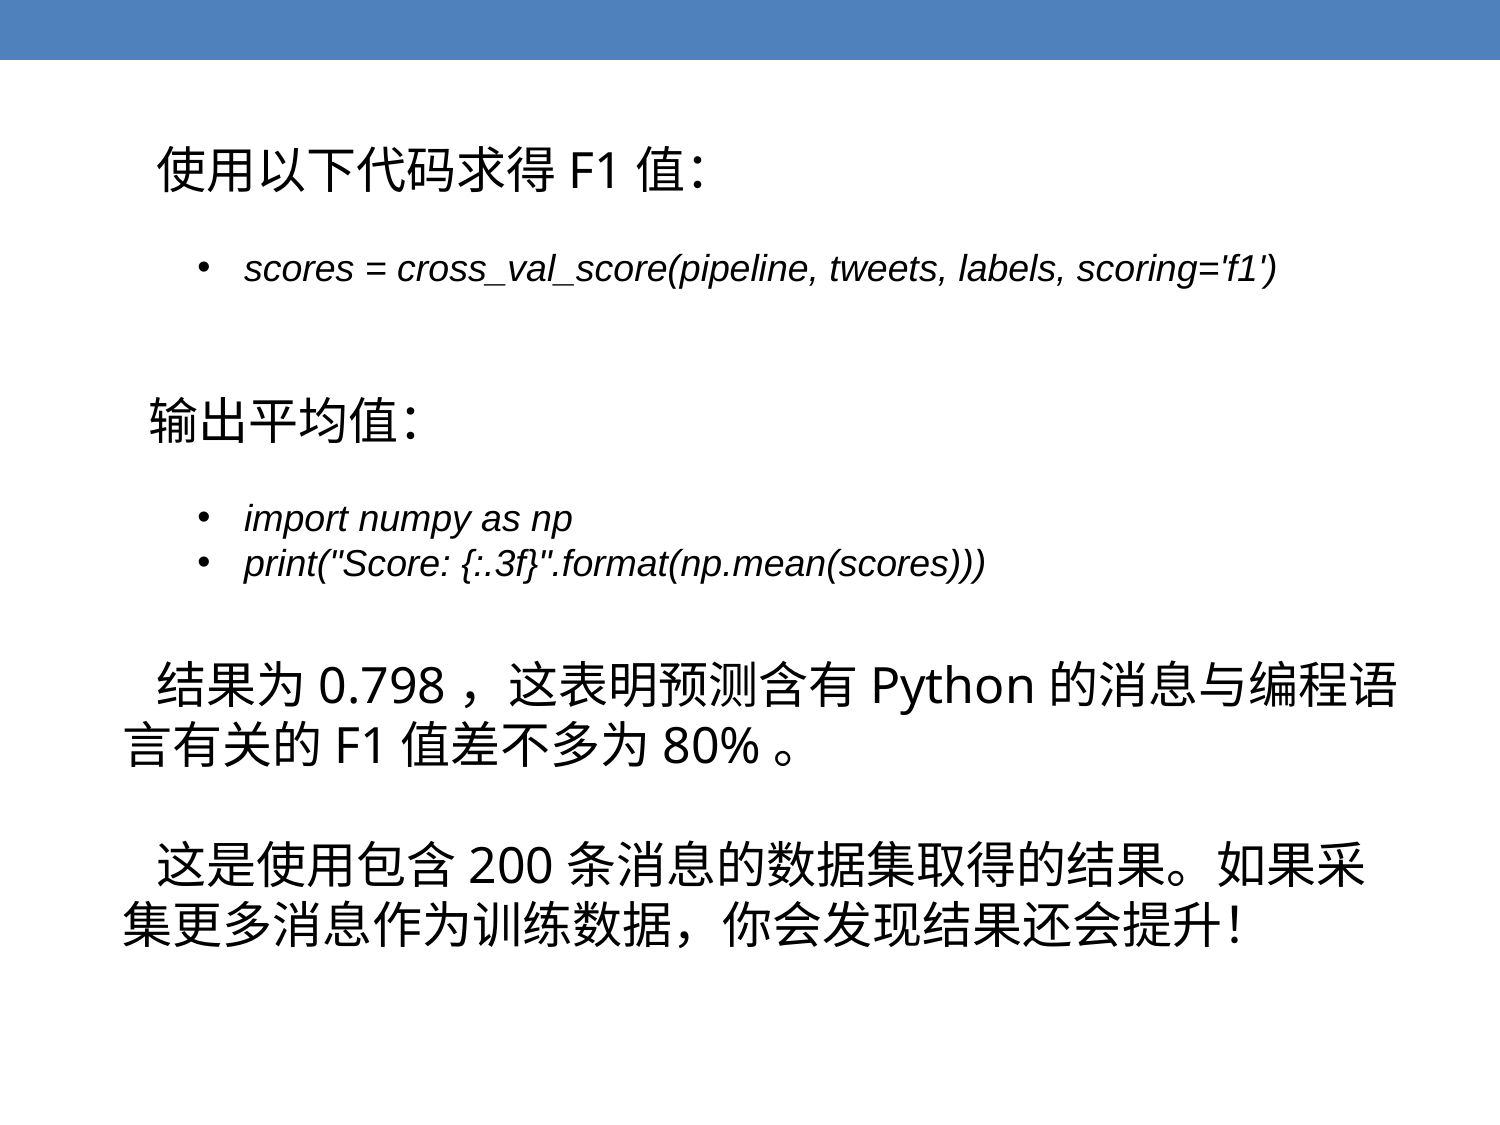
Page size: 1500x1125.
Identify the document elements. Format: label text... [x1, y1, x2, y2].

text_box 结果为0.798，这表明预测含有Python的消息与编程语言有关的F1值差不多为80%。 这是使用包含200条消息的数据集取得的结果。如果采集更多消息作为训练数据，你会发现结果还会提升！ [107, 645, 1419, 961]
text_box 使用以下代码求得F1值： scores = cross_val_score(pipeline, tweets, labels, scoring='f1') [107, 131, 1419, 296]
text_box 输出平均值： import numpy as np print("Score: {:.3f}".format(np.mean(scores))) [107, 381, 1419, 592]
